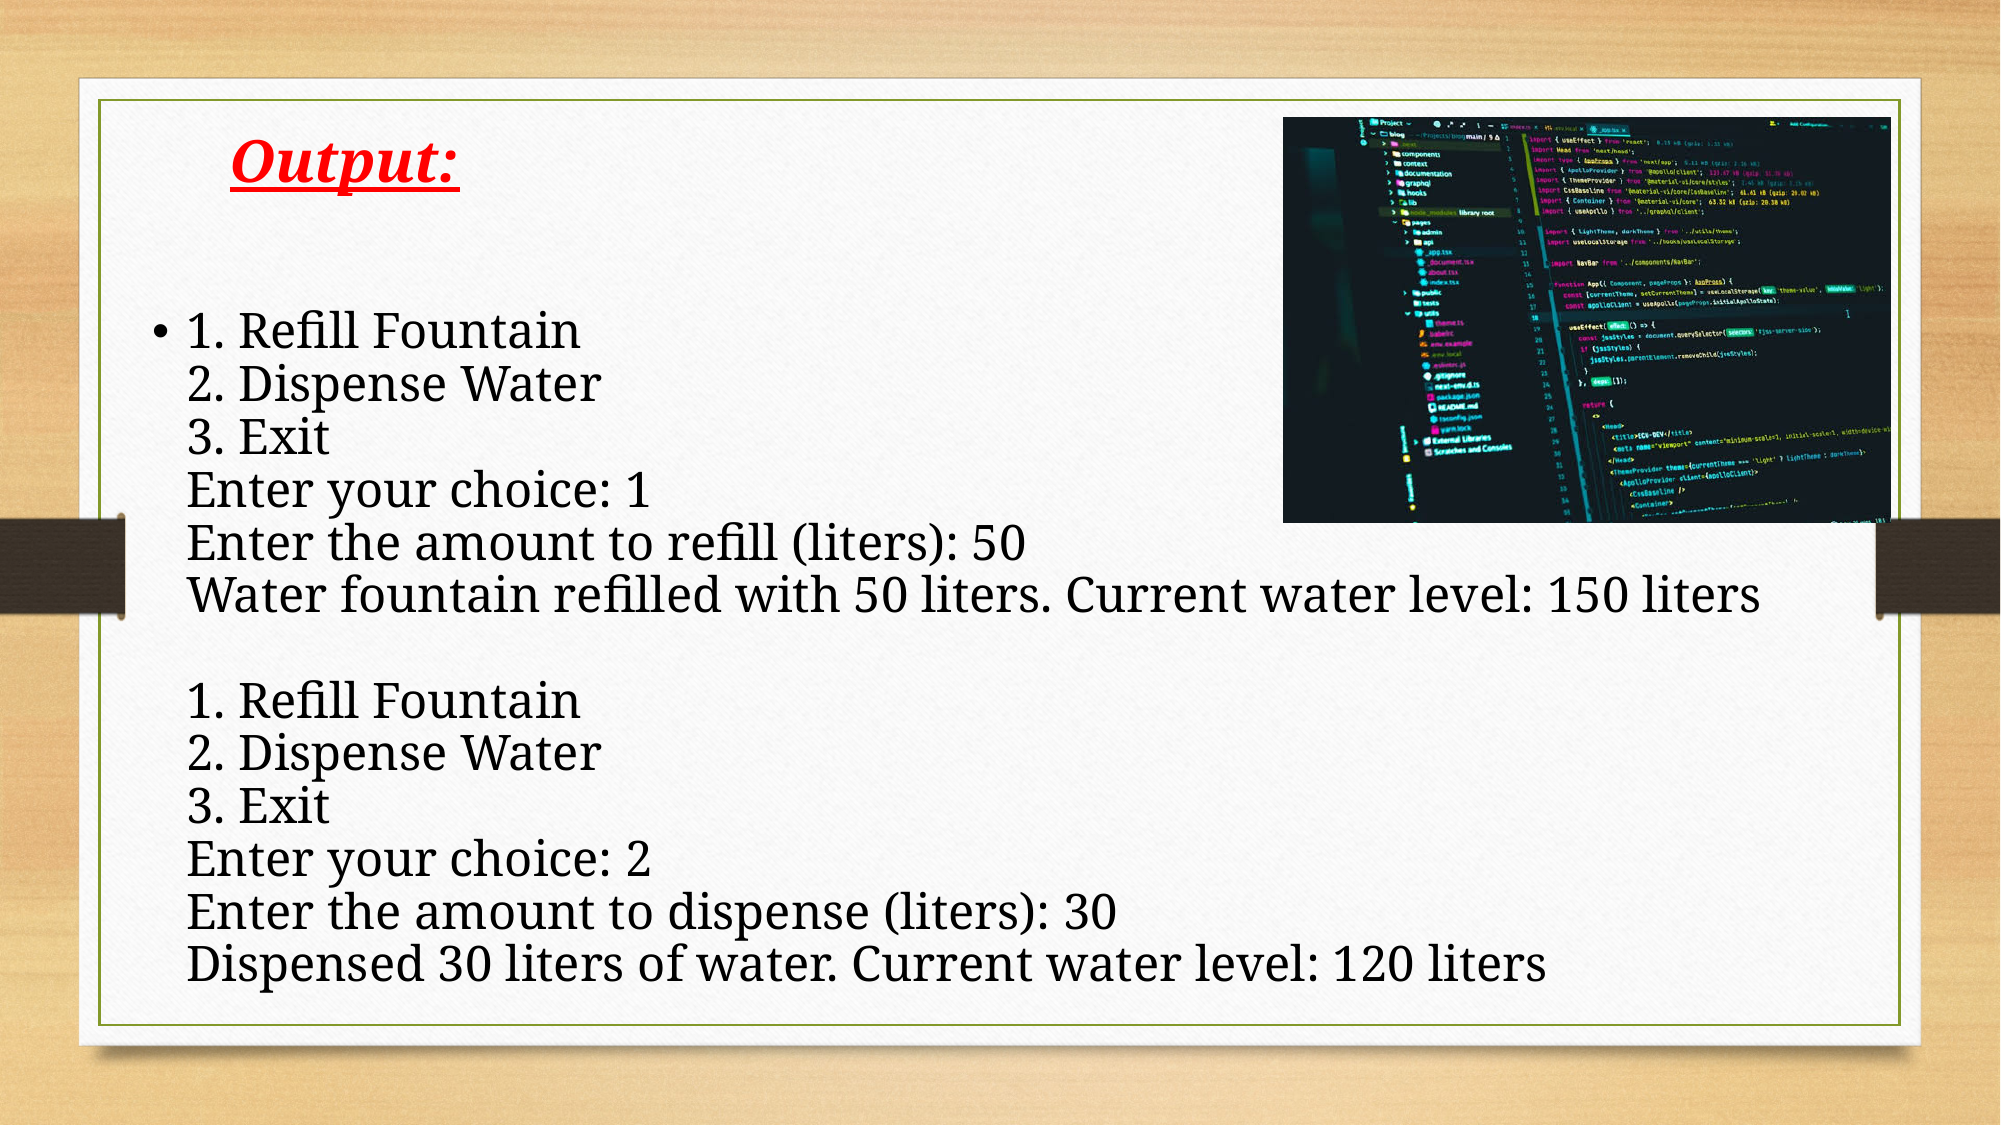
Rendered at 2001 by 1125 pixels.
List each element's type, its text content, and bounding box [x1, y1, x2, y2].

text_box 1. Refill Fountain 2. Dispense Water 3. Exit Enter your choice: 1 Enter the amount to refill (liters): 50 Water fountain refilled with 50 liters. Current water level: 150 liters 1. Refill Fountain 2. Dispense Water 3. Exit Enter your choice: 2 Enter the amount to dispense (liters): 30 Dispensed 30 liters of water. Current water level: 120 liters [137, 299, 1863, 1014]
picture [0, 0, 2001, 1125]
text_box Output: [214, 117, 1133, 202]
